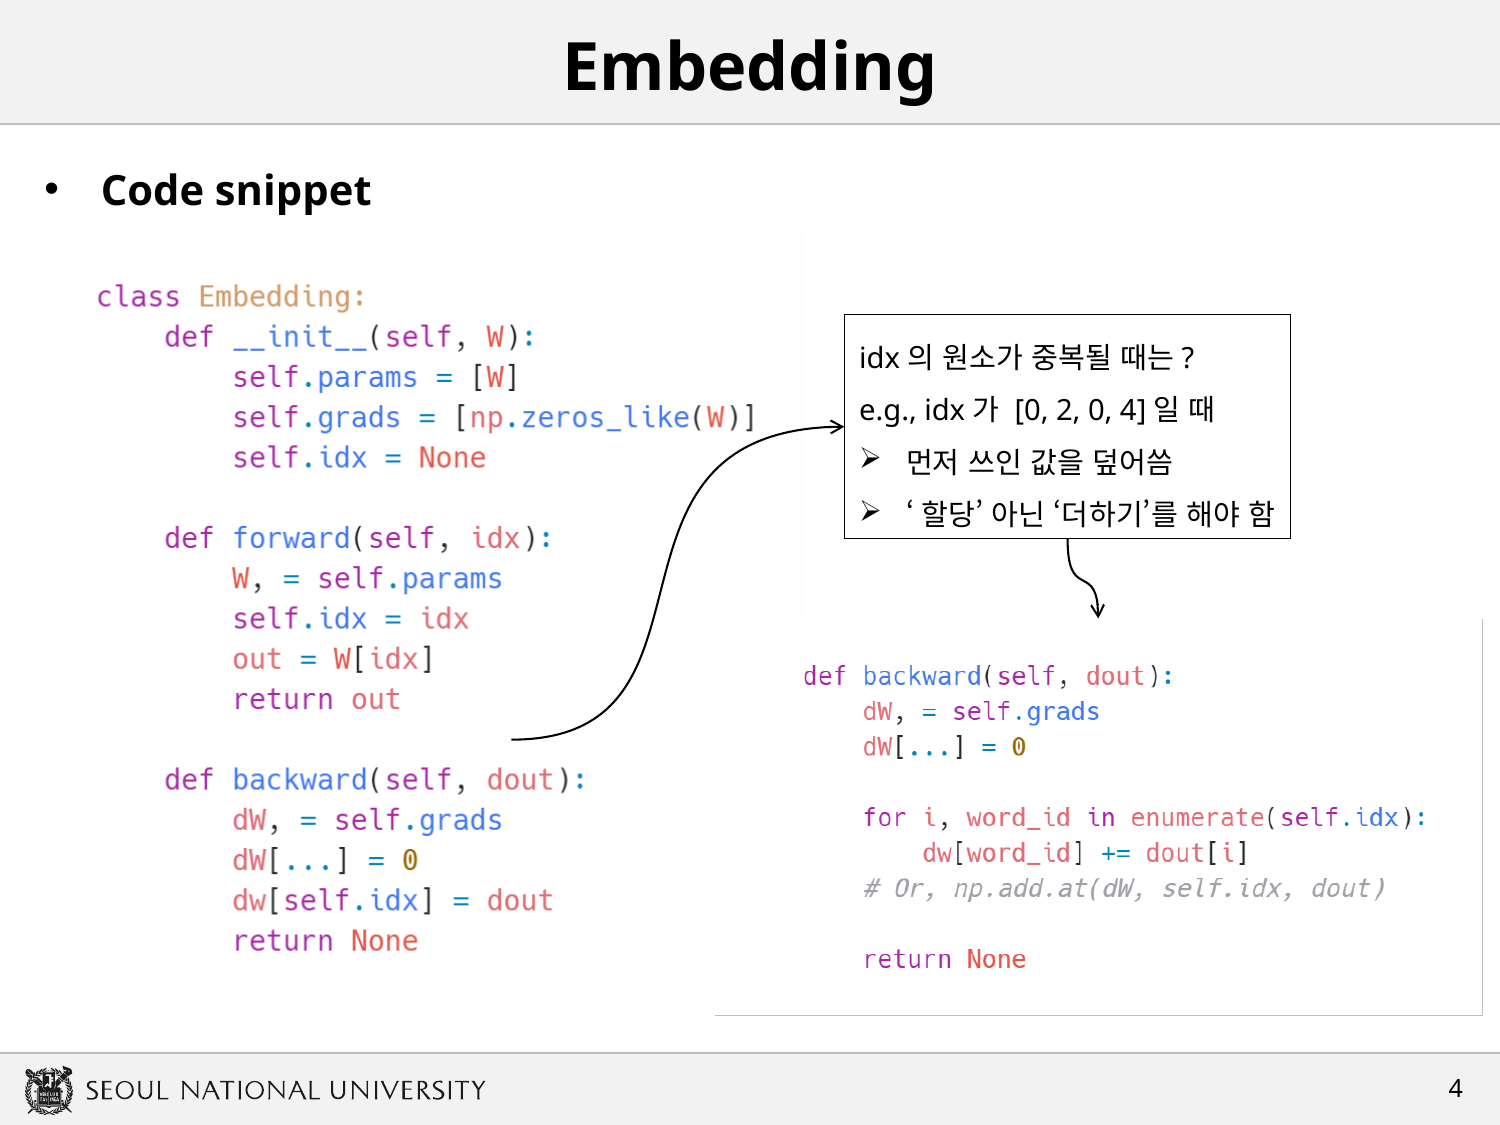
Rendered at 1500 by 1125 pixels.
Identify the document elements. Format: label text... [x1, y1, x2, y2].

title Embedding [0, 26, 1500, 101]
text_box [511, 427, 833, 740]
slide_number 3 [1163, 1063, 1478, 1117]
list Code snippet [29, 149, 1471, 1024]
text_box idx의 원소가 중복될 때는? e.g., idx가 [0, 2, 0, 4]일 때 먼저 쓰인 값을 덮어씀 ‘할당’ 아닌 ‘더하기’를 해야 함 [844, 314, 1291, 539]
picture [64, 231, 1483, 1016]
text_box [1044, 564, 1122, 596]
